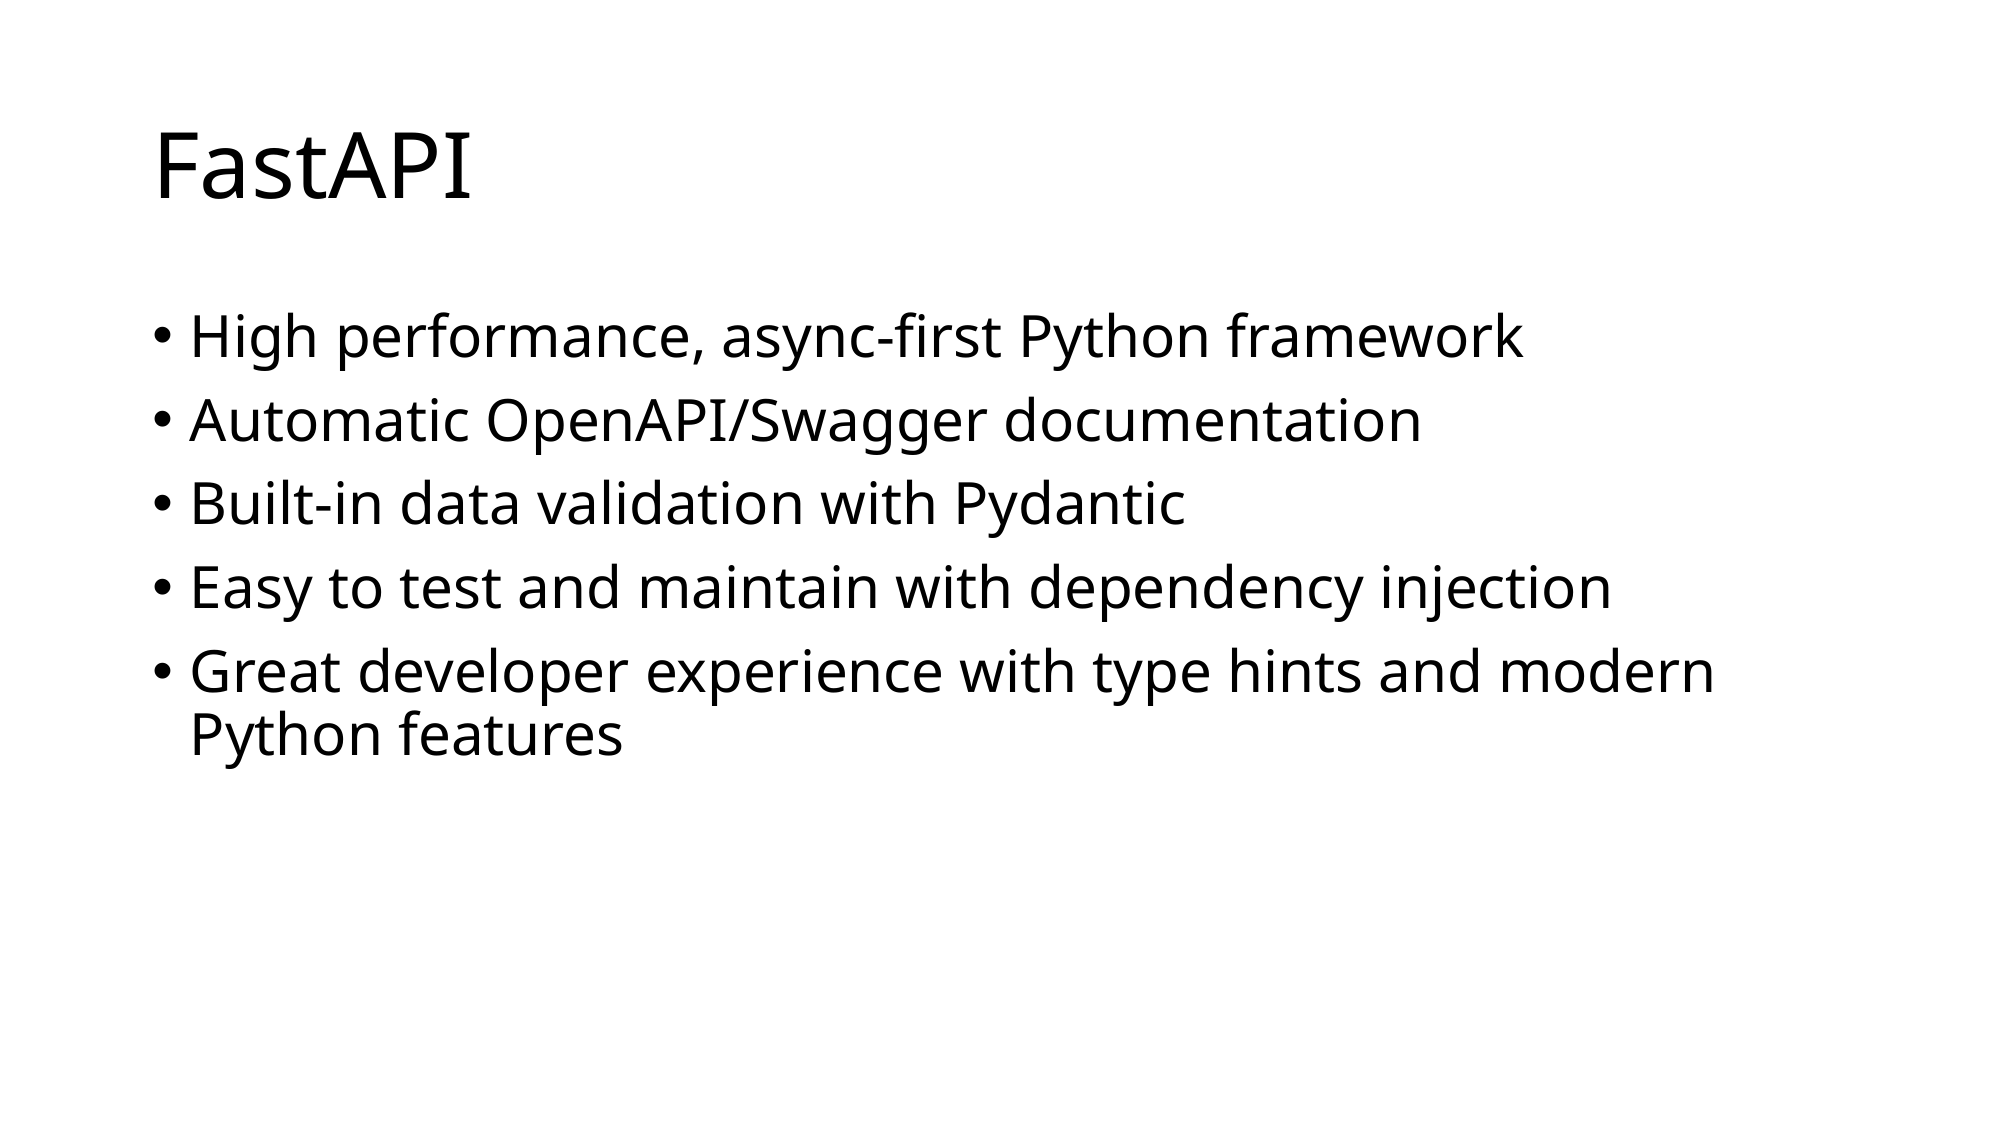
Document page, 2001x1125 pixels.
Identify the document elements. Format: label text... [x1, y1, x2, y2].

list High performance, async-first Python framework Automatic OpenAPI/Swagger documentation Built-in data validation with Pydantic Easy to test and maintain with dependency injection Great developer experience with type hints and modern Python features [137, 299, 1863, 1014]
title FastAPI [137, 59, 1863, 278]
